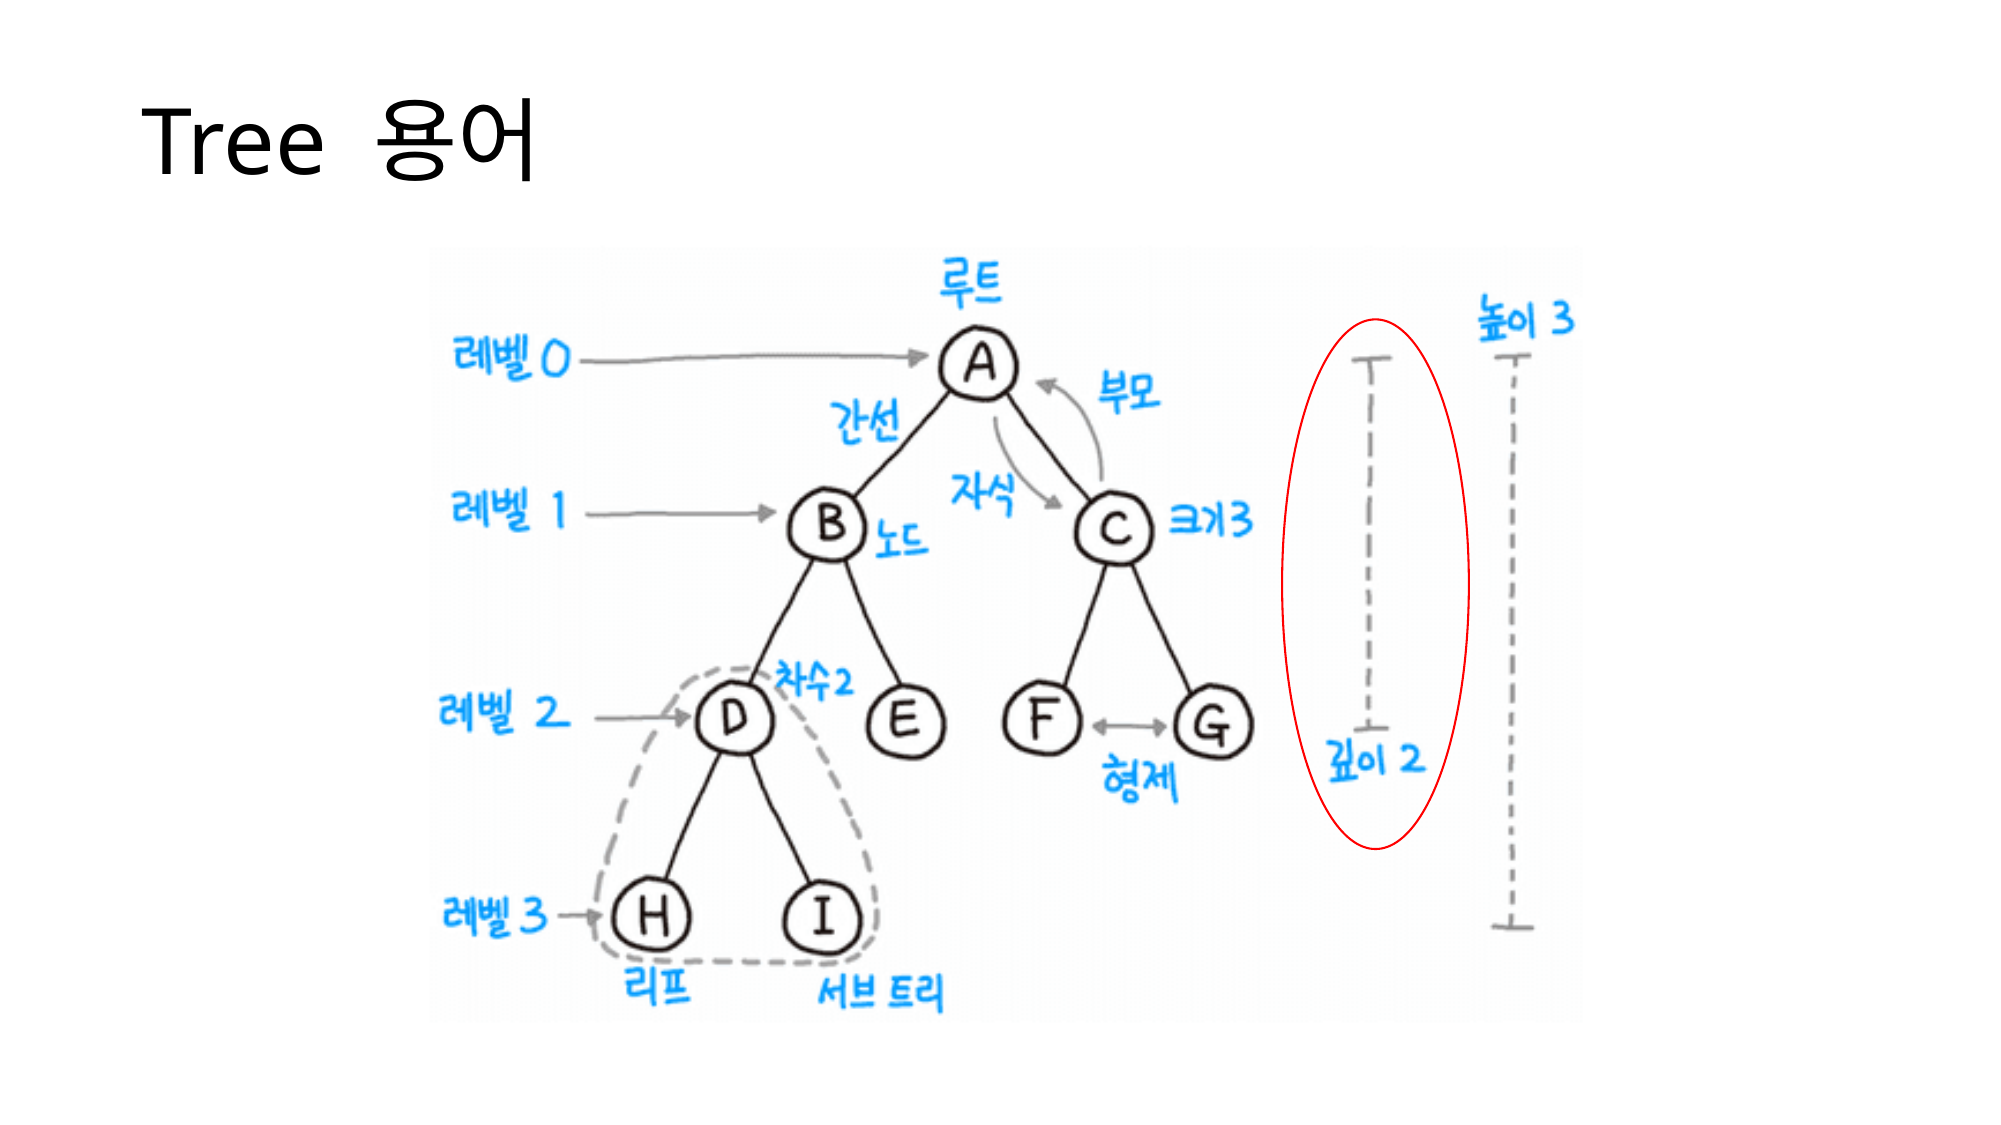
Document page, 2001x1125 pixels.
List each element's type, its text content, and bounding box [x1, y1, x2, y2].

picture [334, 221, 1666, 1039]
title Tree 용어 [126, 36, 1852, 254]
